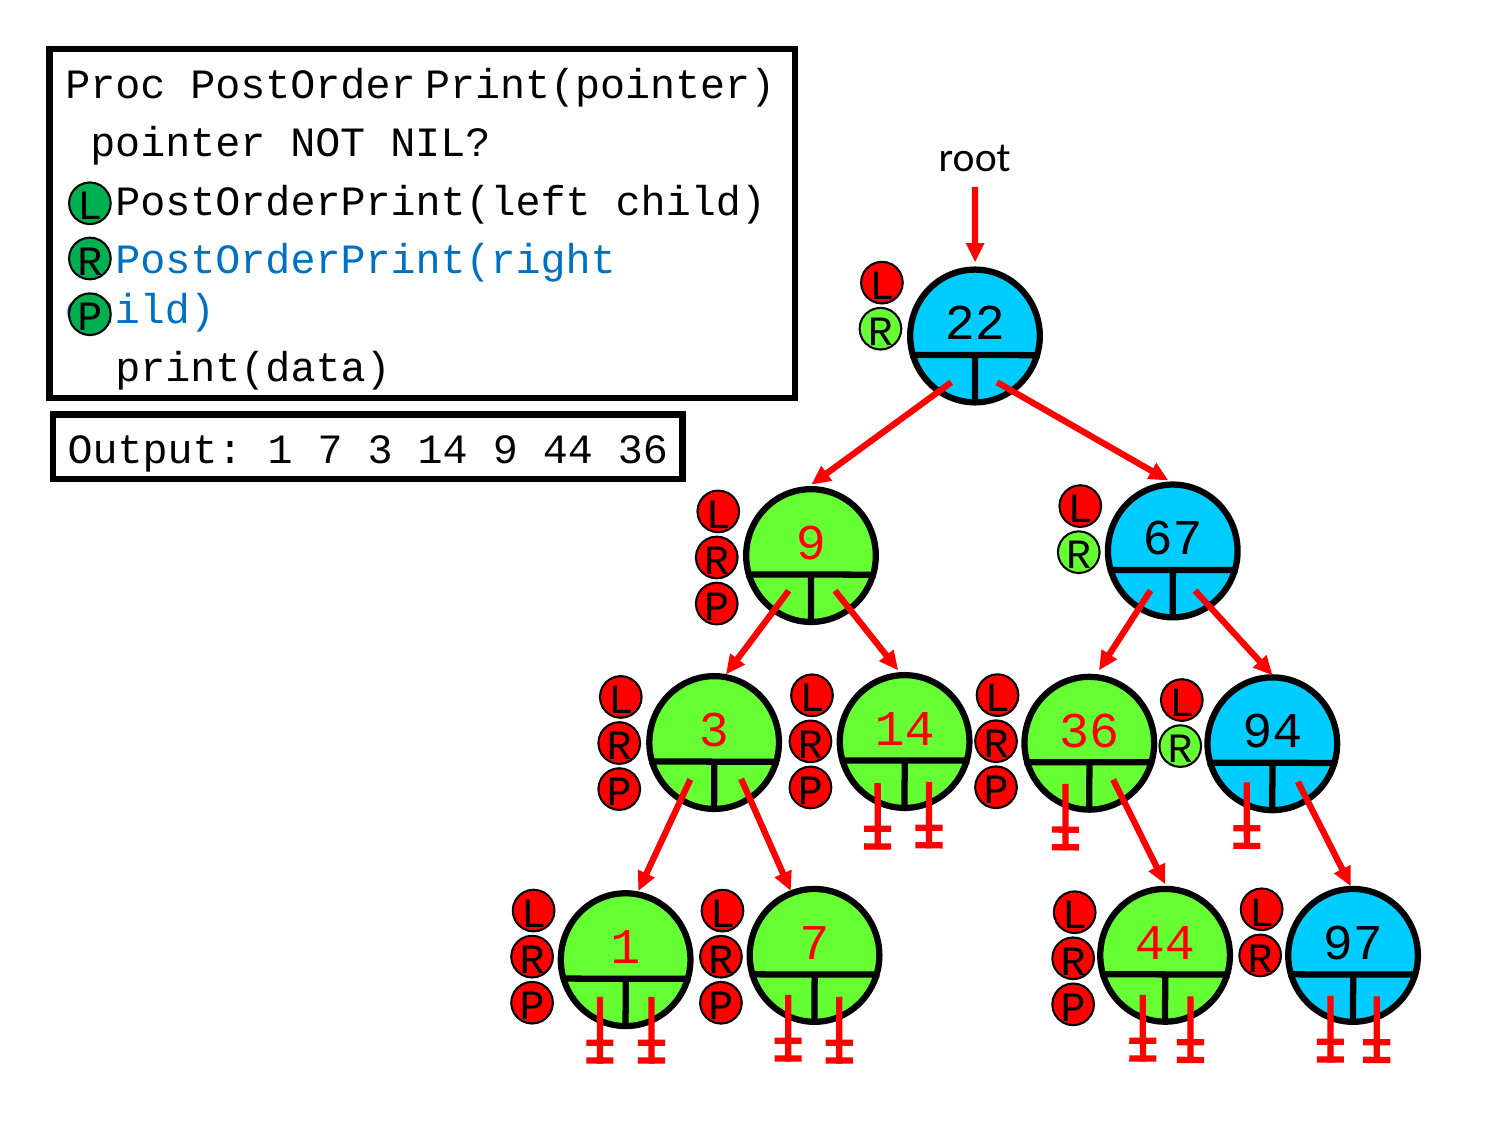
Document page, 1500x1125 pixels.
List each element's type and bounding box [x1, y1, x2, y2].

text_box [811, 269, 1168, 485]
text_box [701, 889, 744, 932]
text_box [726, 489, 898, 674]
text_box [975, 766, 1017, 809]
text_box [511, 935, 553, 978]
text_box [599, 676, 642, 718]
text_box [975, 720, 1017, 763]
text_box [1207, 677, 1351, 886]
text_box [789, 766, 832, 809]
text_box [560, 893, 691, 1064]
text_box [598, 722, 641, 764]
text_box [1024, 676, 1166, 884]
text_box [1100, 888, 1230, 1063]
text_box [1059, 485, 1102, 527]
text_box [924, 122, 1026, 262]
text_box [512, 889, 555, 932]
text_box [1053, 891, 1096, 934]
text_box [695, 582, 738, 625]
text_box [1160, 679, 1203, 721]
text_box [1052, 937, 1094, 980]
text_box [700, 935, 742, 978]
text_box [1099, 484, 1273, 676]
text_box [1057, 531, 1100, 574]
text_box [700, 981, 742, 1024]
text_box [1288, 888, 1418, 1063]
text_box [976, 674, 1019, 716]
text_box [598, 768, 641, 810]
text_box [49, 49, 795, 398]
text_box [789, 720, 832, 763]
text_box [511, 981, 553, 1024]
text_box [695, 536, 738, 579]
text_box [791, 674, 833, 717]
text_box [859, 307, 902, 350]
text_box [1239, 934, 1282, 977]
text_box [861, 261, 903, 304]
text_box [1159, 725, 1202, 767]
text_box [697, 490, 740, 533]
text_box [638, 676, 880, 1064]
text_box [1052, 983, 1094, 1026]
text_box [839, 675, 970, 850]
text_box [1240, 888, 1283, 931]
text_box [52, 414, 683, 480]
